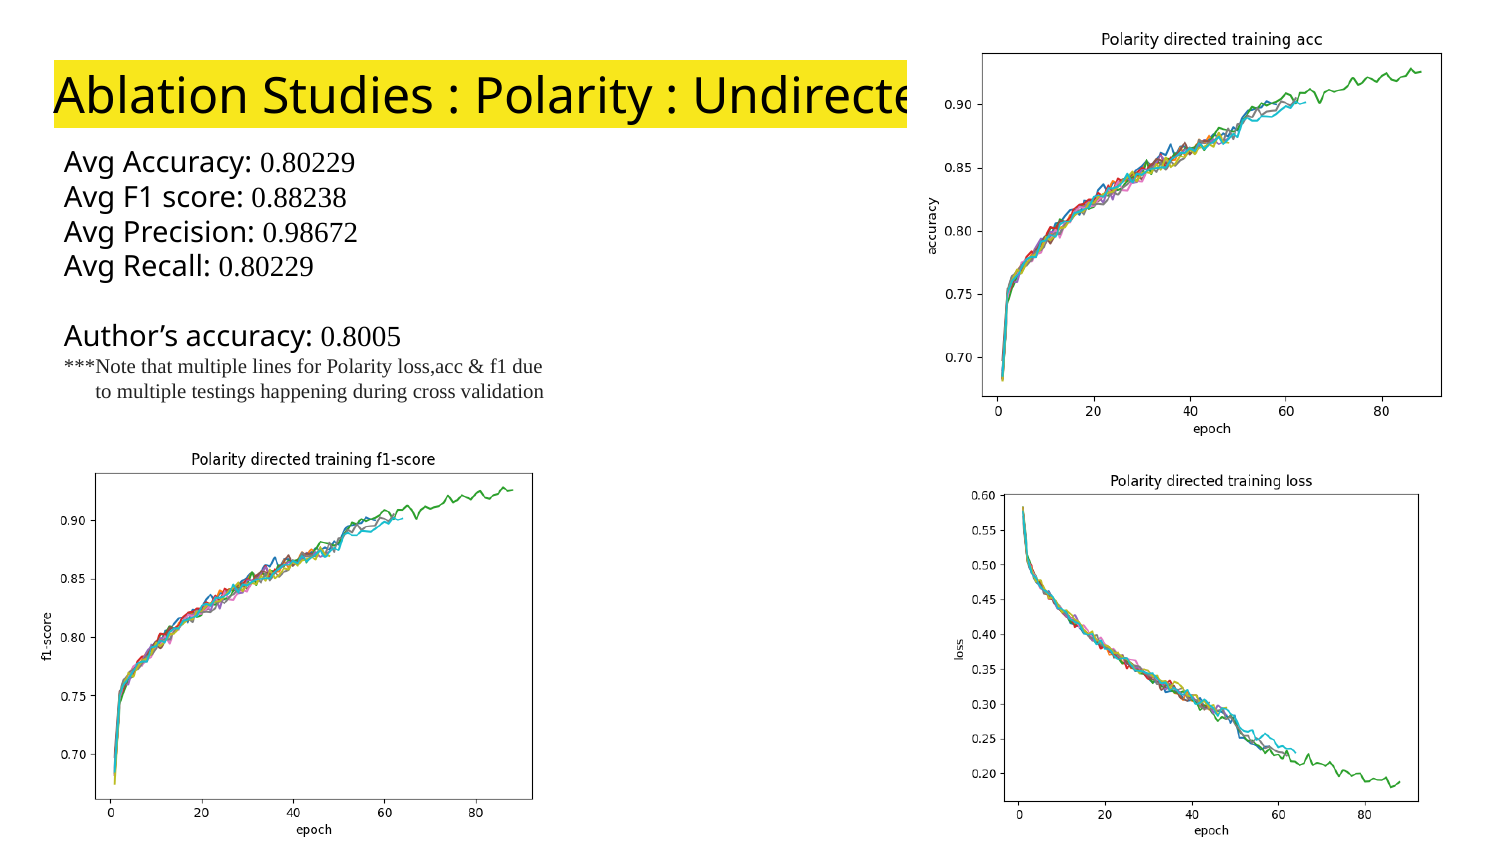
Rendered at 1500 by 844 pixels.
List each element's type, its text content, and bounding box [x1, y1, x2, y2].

picture [24, 421, 589, 844]
text_box Avg Accuracy: 0.80229 Avg F1 score: 0.88238 Avg Precision: 0.98672 Avg Recall: 0.80229 Author’s accuracy: 0.8005 ***Note that multiple lines for Polarity loss,acc & f1 due to multiple testings happening during cross validation [48, 127, 902, 285]
title Ablation Studies : Polarity : Undirected Edges [38, 48, 902, 142]
picture [907, 0, 1500, 844]
